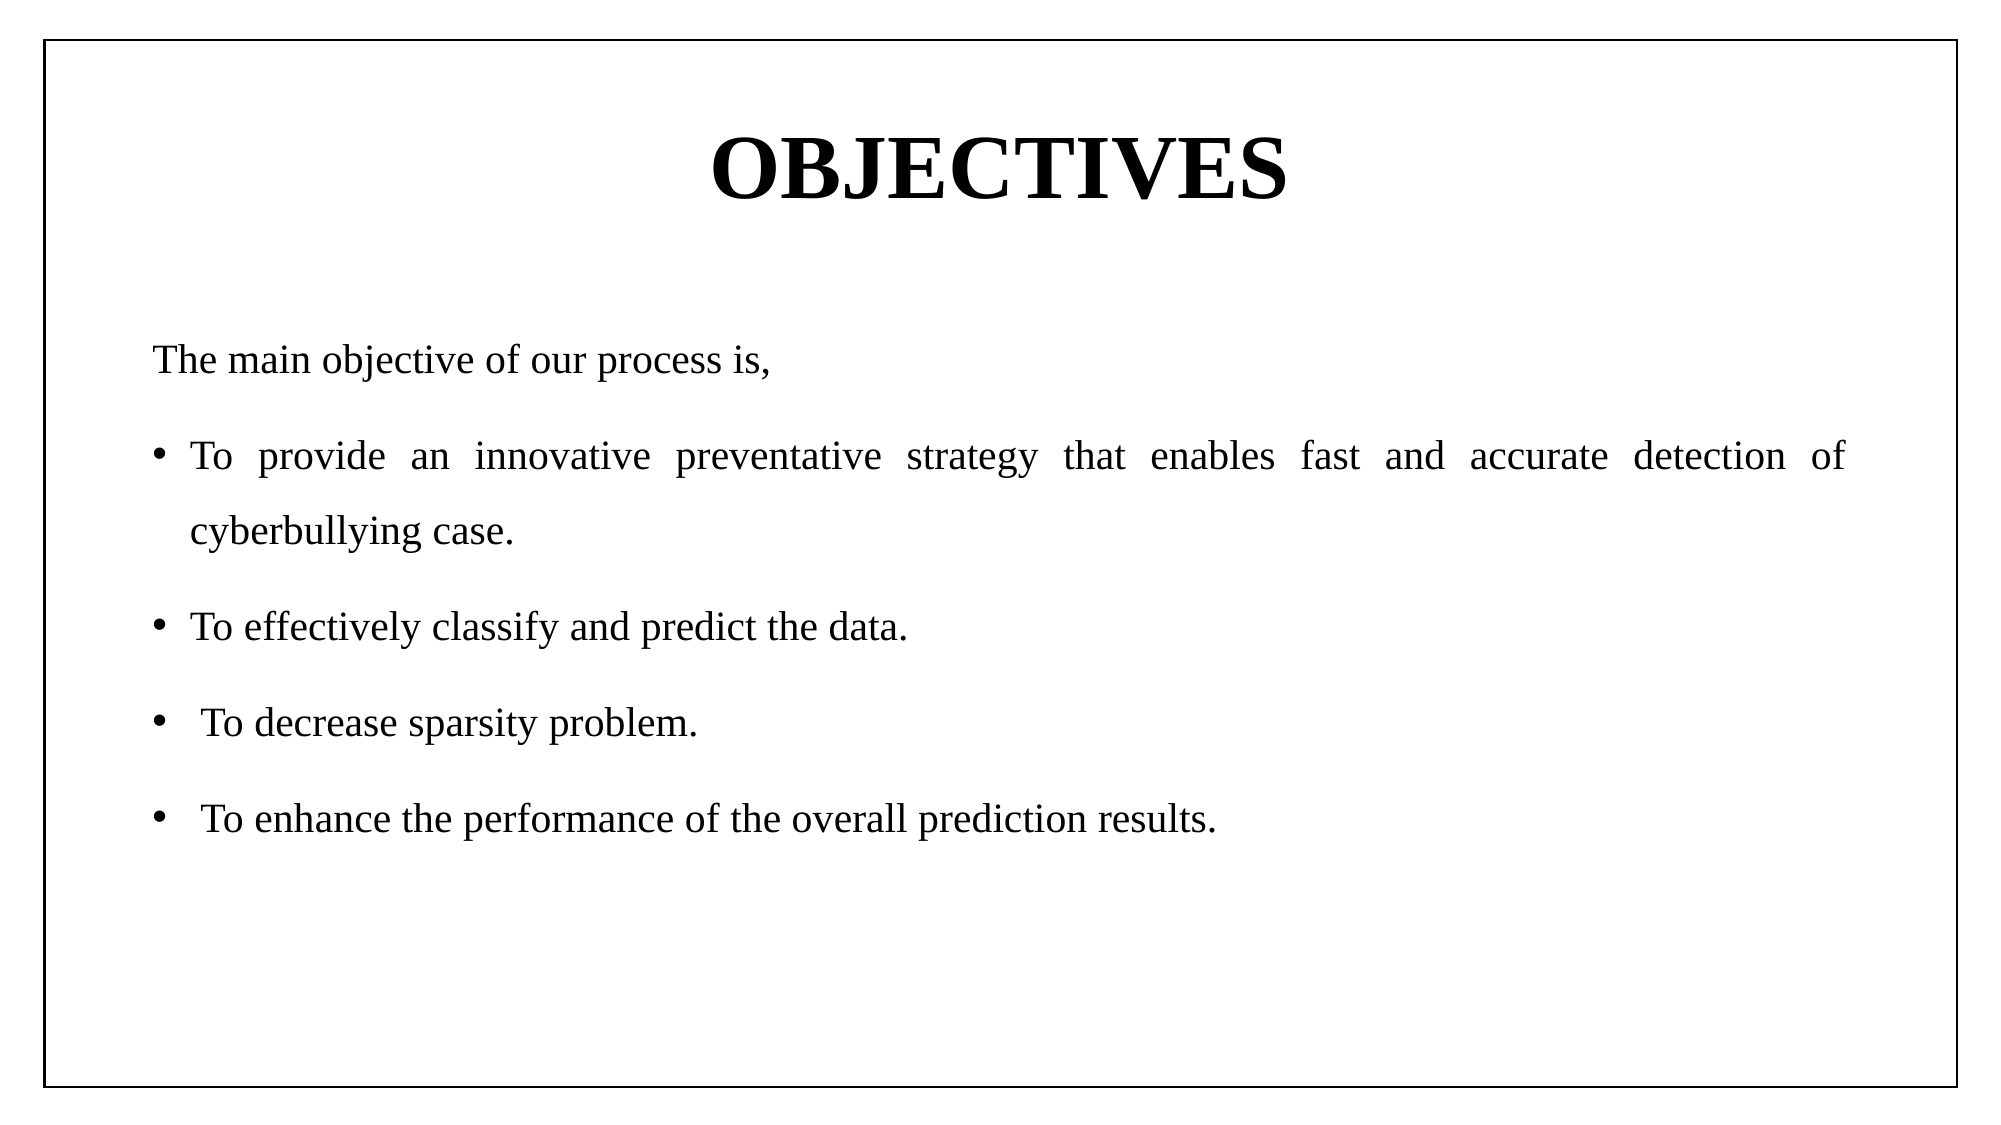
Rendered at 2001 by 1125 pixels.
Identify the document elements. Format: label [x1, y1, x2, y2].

text_box [43, 39, 1958, 1088]
